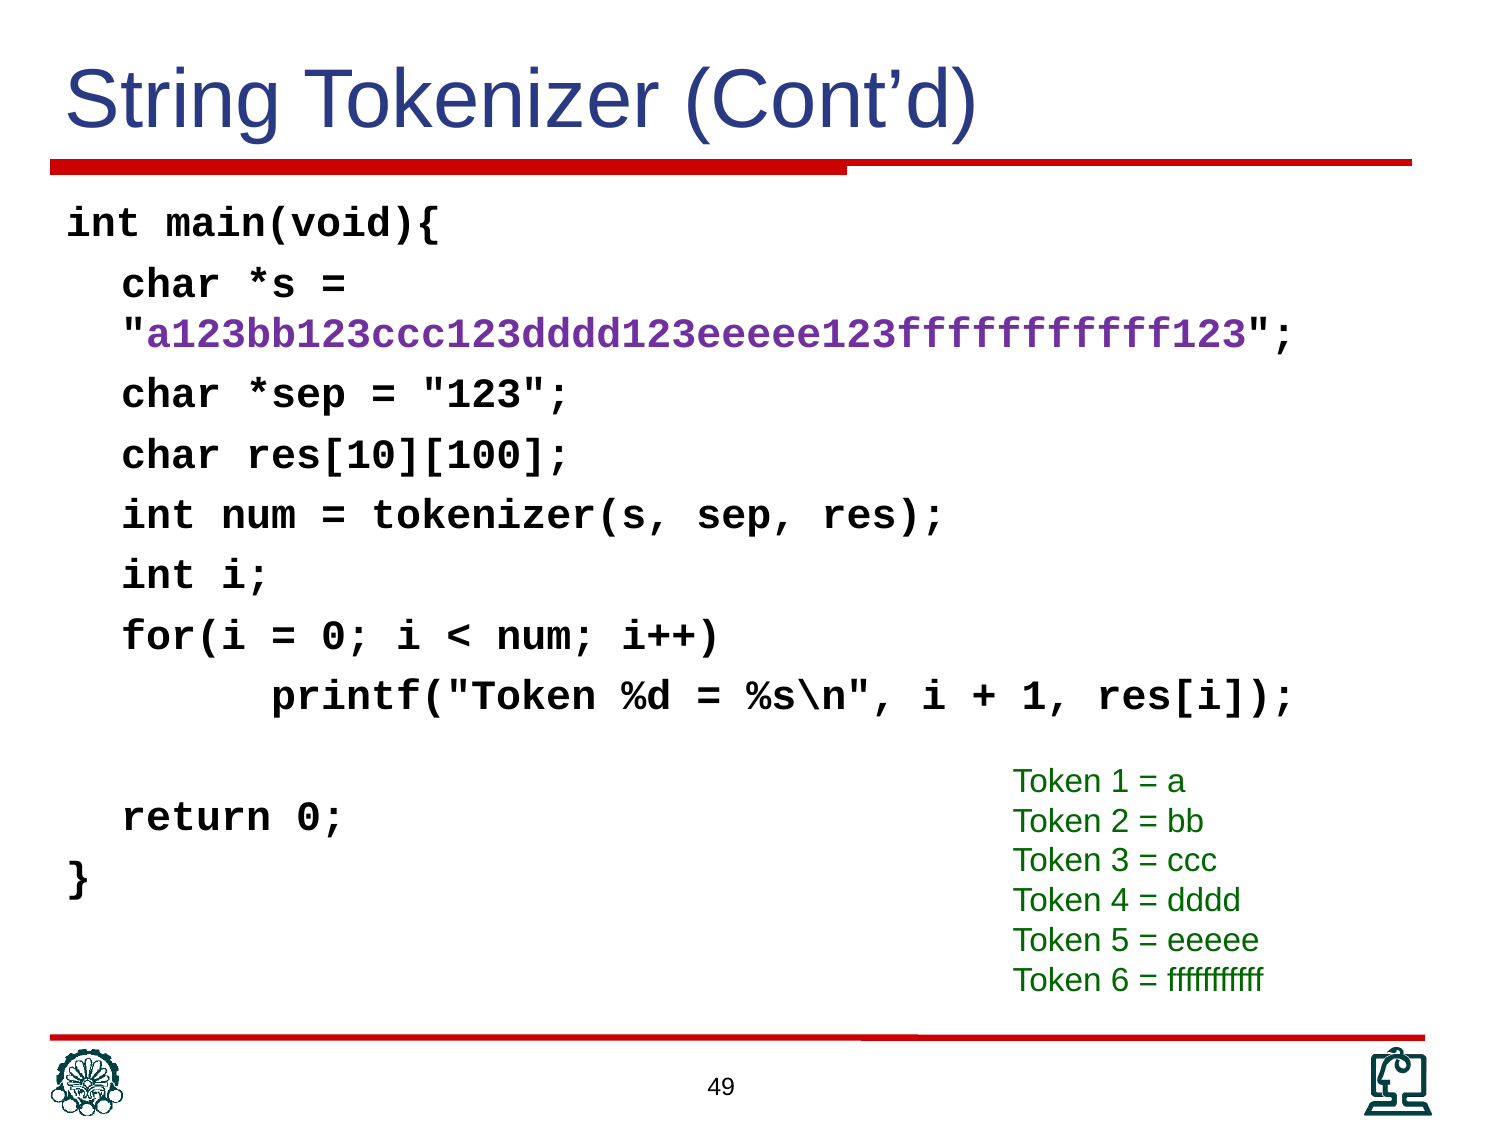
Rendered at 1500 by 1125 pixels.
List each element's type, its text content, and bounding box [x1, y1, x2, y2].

text_box String Tokenizer (Cont’d) [50, 26, 1425, 152]
picture [50, 1047, 125, 1118]
text_box 49 [650, 1062, 750, 1103]
text_box int main(void){ char *s = "a123bb123ccc123dddd123eeeee123fffffffffff123"; char *sep = "123"; char res[10][100]; int num = tokenizer(s, sep, res); int i; for(i = 0; i < num; i++) printf("Token %d = %s\n", i + 1, res[i]); return 0; } [50, 187, 1425, 1038]
picture [1362, 1045, 1438, 1119]
text_box Token 1 = a Token 2 = bb Token 3 = ccc Token 4 = dddd Token 5 = eeeee Token 6 = fffffffffff [998, 751, 1306, 1006]
